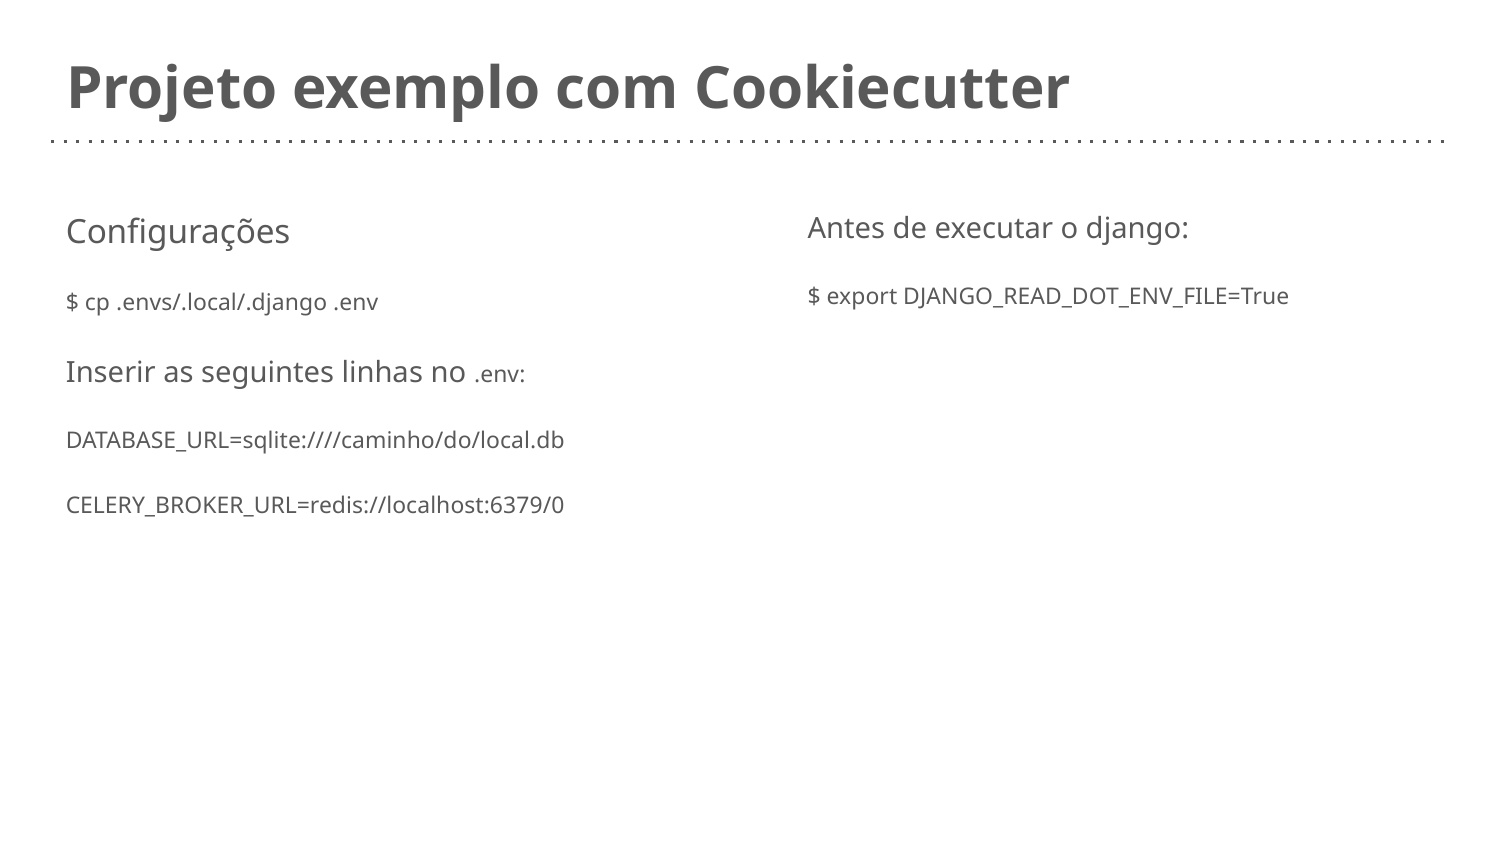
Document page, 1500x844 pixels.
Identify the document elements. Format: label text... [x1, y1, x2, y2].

title Projeto exemplo com Cookiecutter [51, 35, 1449, 130]
list Configurações $ cp .envs/.local/.django .env Inserir as seguintes linhas no .env: DATABASE_URL=sqlite:////caminho/do/local.db CELERY_BROKER_URL=redis://localhost:6379/0 [51, 189, 708, 750]
list Antes de executar o django: $ export DJANGO_READ_DOT_ENV_FILE=True [792, 189, 1449, 750]
